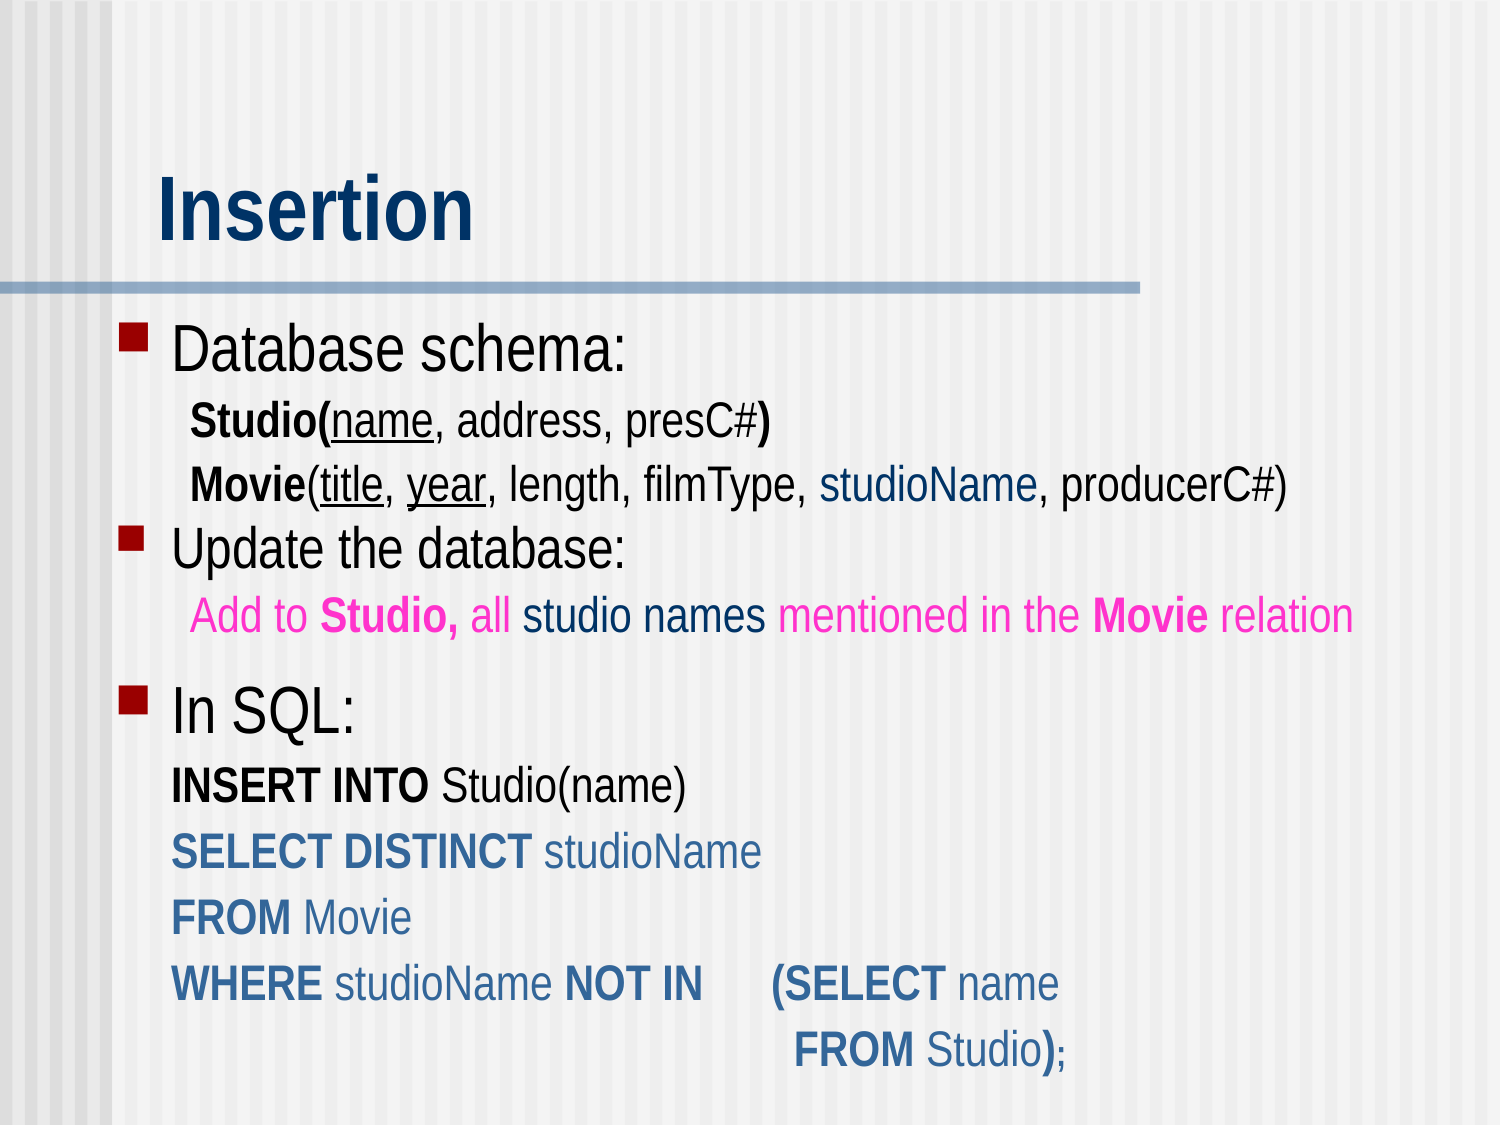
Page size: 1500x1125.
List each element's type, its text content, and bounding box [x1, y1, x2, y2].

list Database schema: Studio(name, address, presC#) Movie(title, year, length, filmType, studioName, producerC#) Update the database: Add to Studio, all studio names mentioned in the Movie relation [99, 312, 1500, 675]
text_box In SQL: INSERT INTO Studio(name) SELECT DISTINCT studioName FROM Movie WHERE studioName NOT IN (SELECT name FROM Studio); [99, 675, 1463, 1100]
title Insertion [142, 141, 1482, 267]
